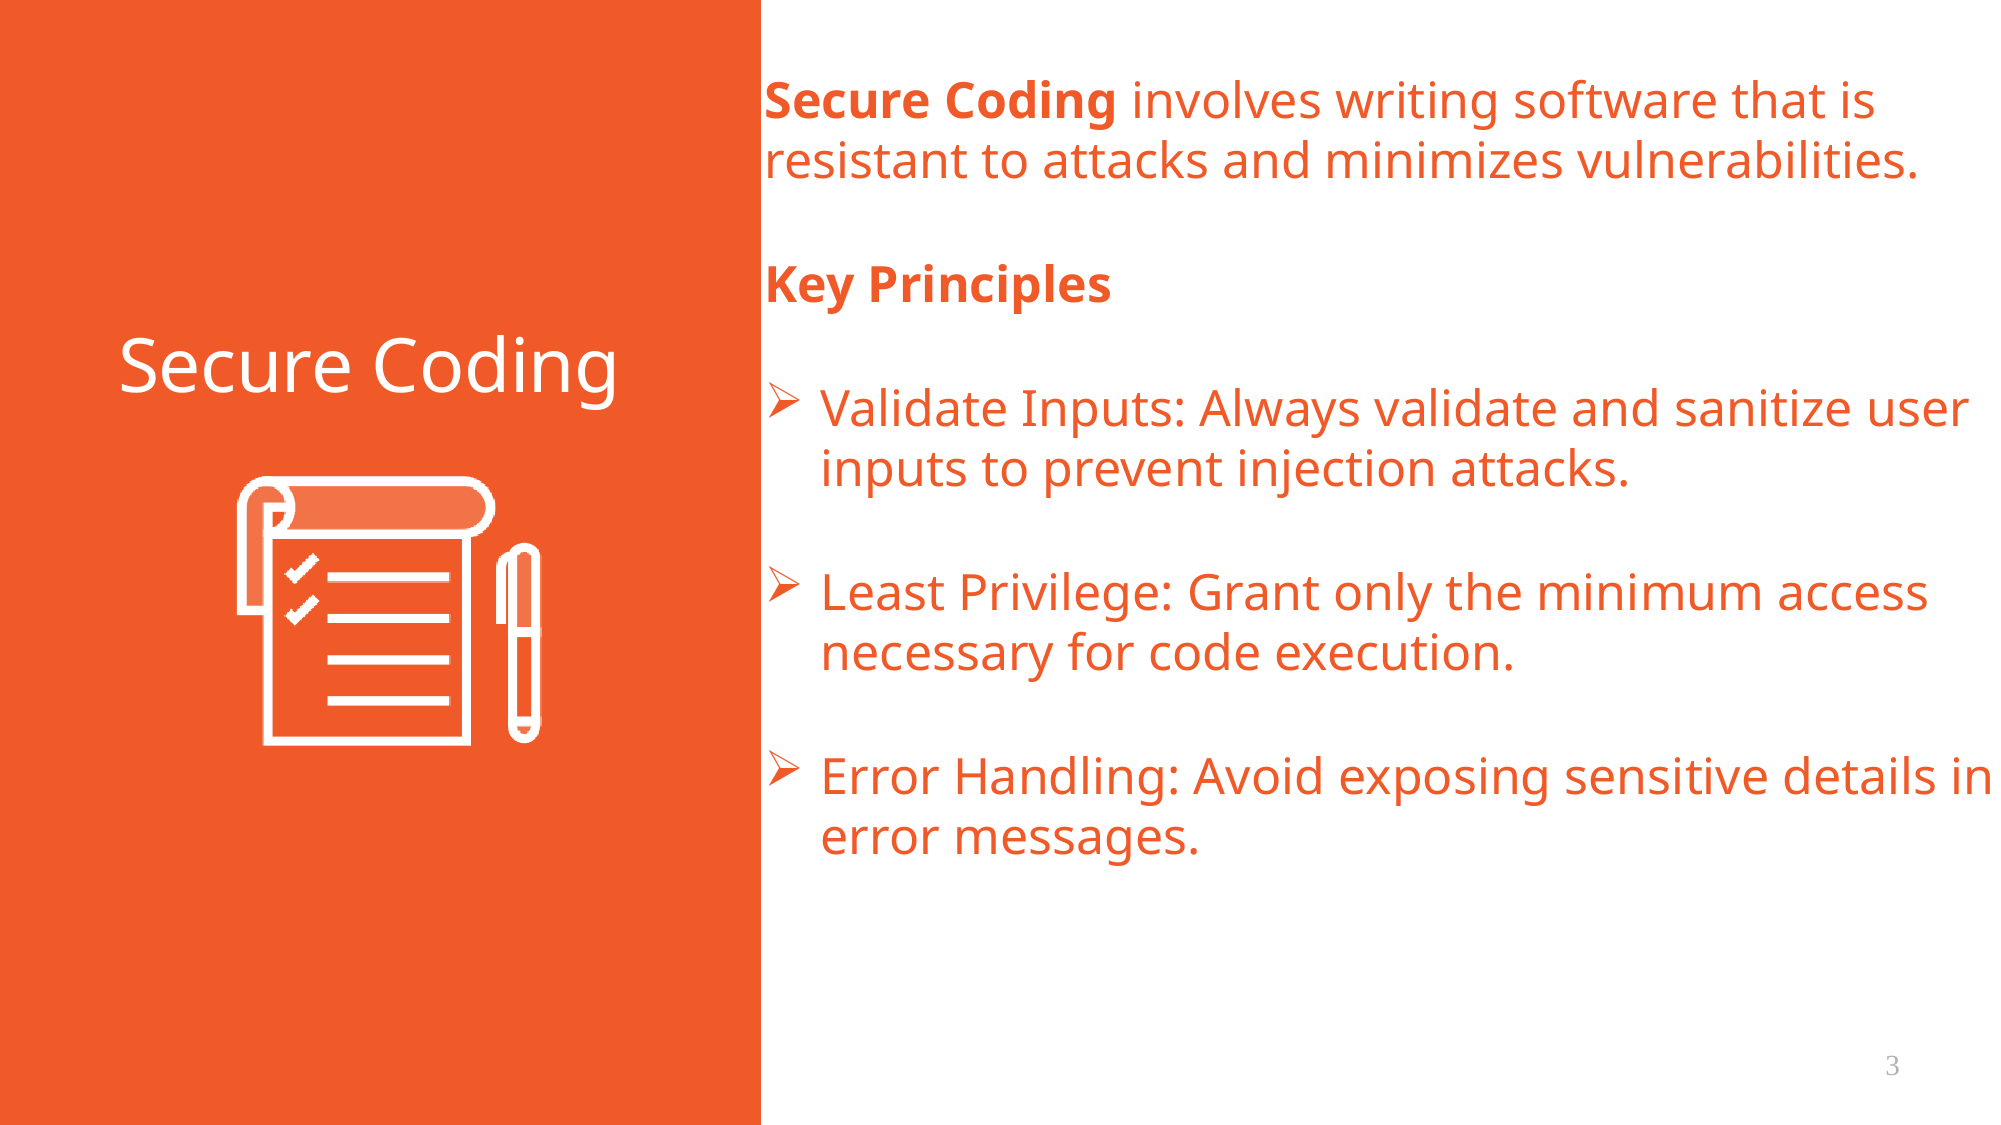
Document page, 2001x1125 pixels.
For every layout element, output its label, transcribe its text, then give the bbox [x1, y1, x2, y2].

slide_number 3 [1440, 1046, 1900, 1103]
text_box Secure Coding involves writing software that is resistant to attacks and minimizes vulnerabilities. Key Principles Validate Inputs: Always validate and sanitize user inputs to prevent injection attacks. Least Privilege: Grant only the minimum access necessary for code execution. Error Handling: Avoid exposing sensitive details in error messages. [762, 66, 2000, 989]
title Secure Coding [37, 315, 700, 506]
picture [0, 0, 761, 1125]
